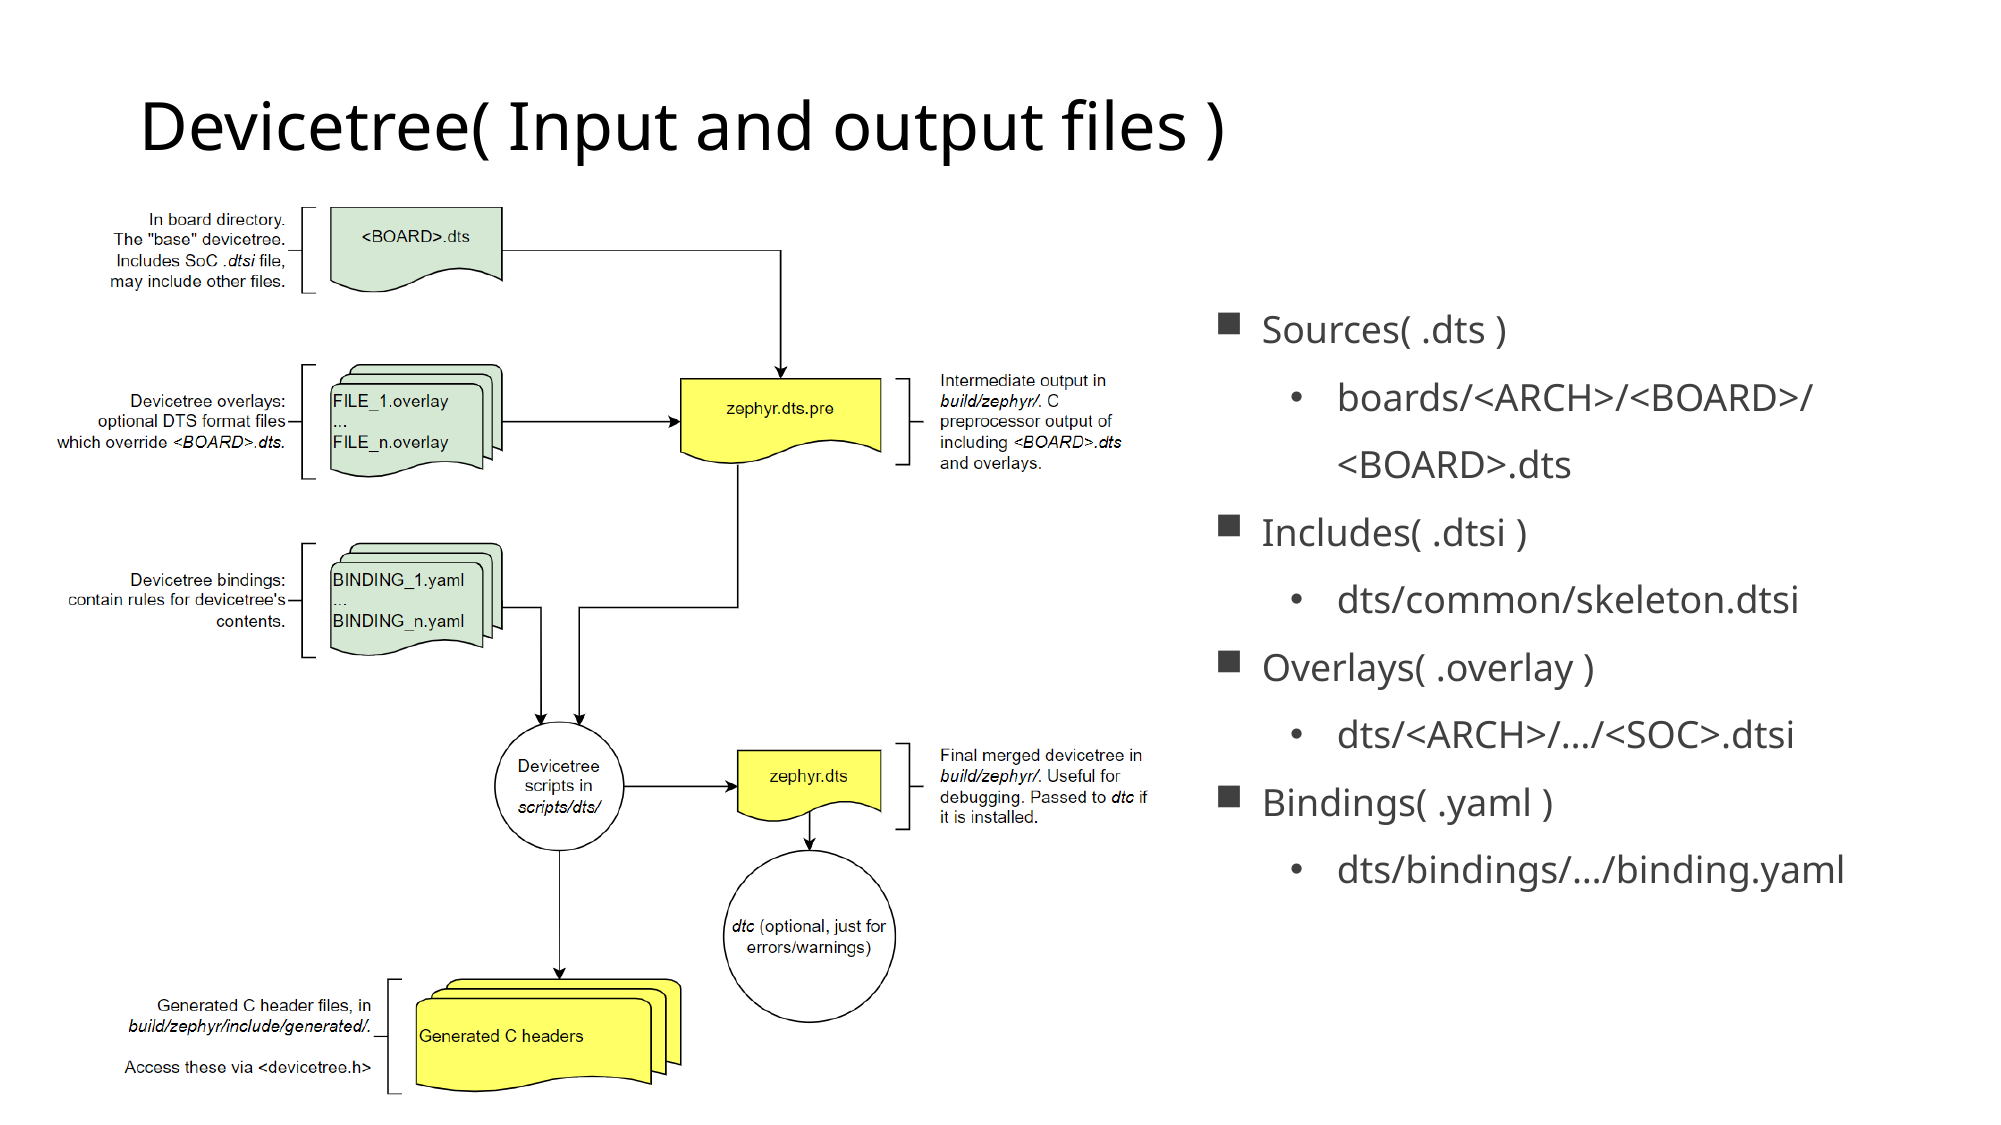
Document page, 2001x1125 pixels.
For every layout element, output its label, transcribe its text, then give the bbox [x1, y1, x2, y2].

text_box Devicetree( Input and output files ) [125, 76, 1242, 252]
picture [36, 174, 1184, 1103]
text_box Sources( .dts ) boards/<ARCH>/<BOARD>/<BOARD>.dts Includes( .dtsi ) dts/common/skeleton.dtsi Overlays( .overlay ) dts/<ARCH>/…/<SOC>.dtsi Bindings( .yaml ) dts/bindings/…/binding.yaml [1200, 276, 1981, 899]
